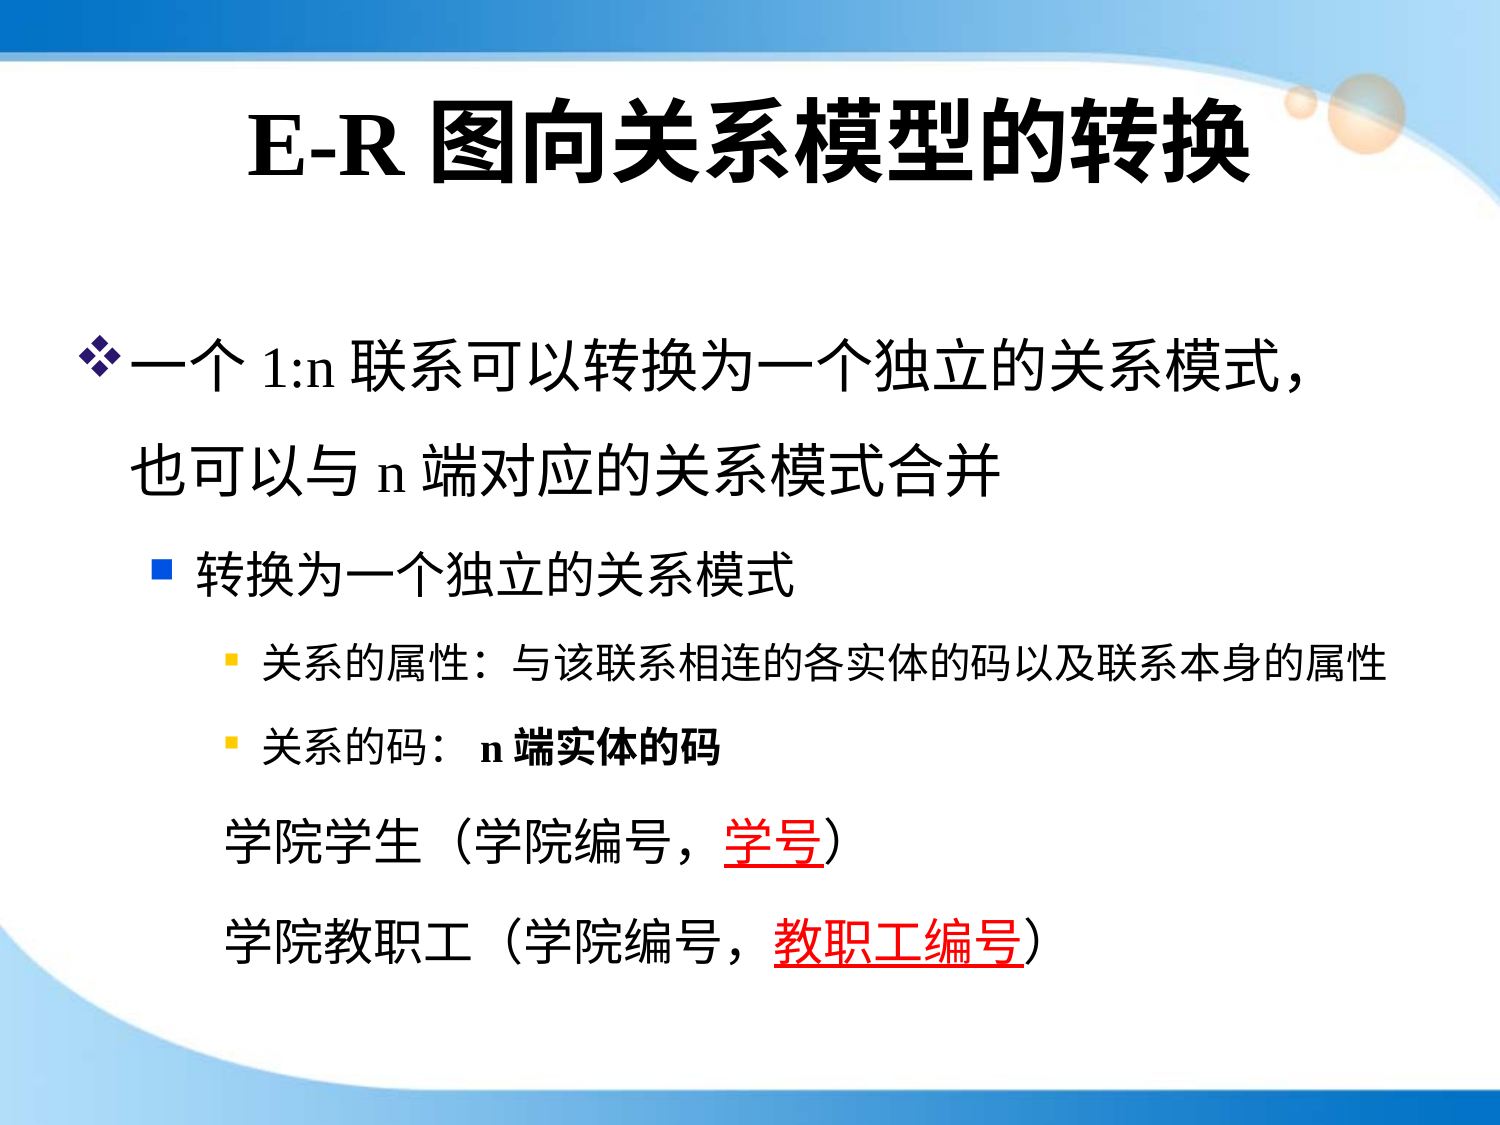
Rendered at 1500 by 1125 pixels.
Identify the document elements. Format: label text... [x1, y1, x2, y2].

list 一个1:n联系可以转换为一个独立的关系模式，也可以与n端对应的关系模式合并 转换为一个独立的关系模式 关系的属性：与该联系相连的各实体的码以及联系本身的属性 关系的码：n端实体的码 学院学生（学院编号，学号） 学院教职工（学院编号，教职工编号） [58, 286, 1410, 1042]
title E-R图向关系模型的转换 [75, 45, 1425, 233]
picture [0, 0, 1500, 1125]
